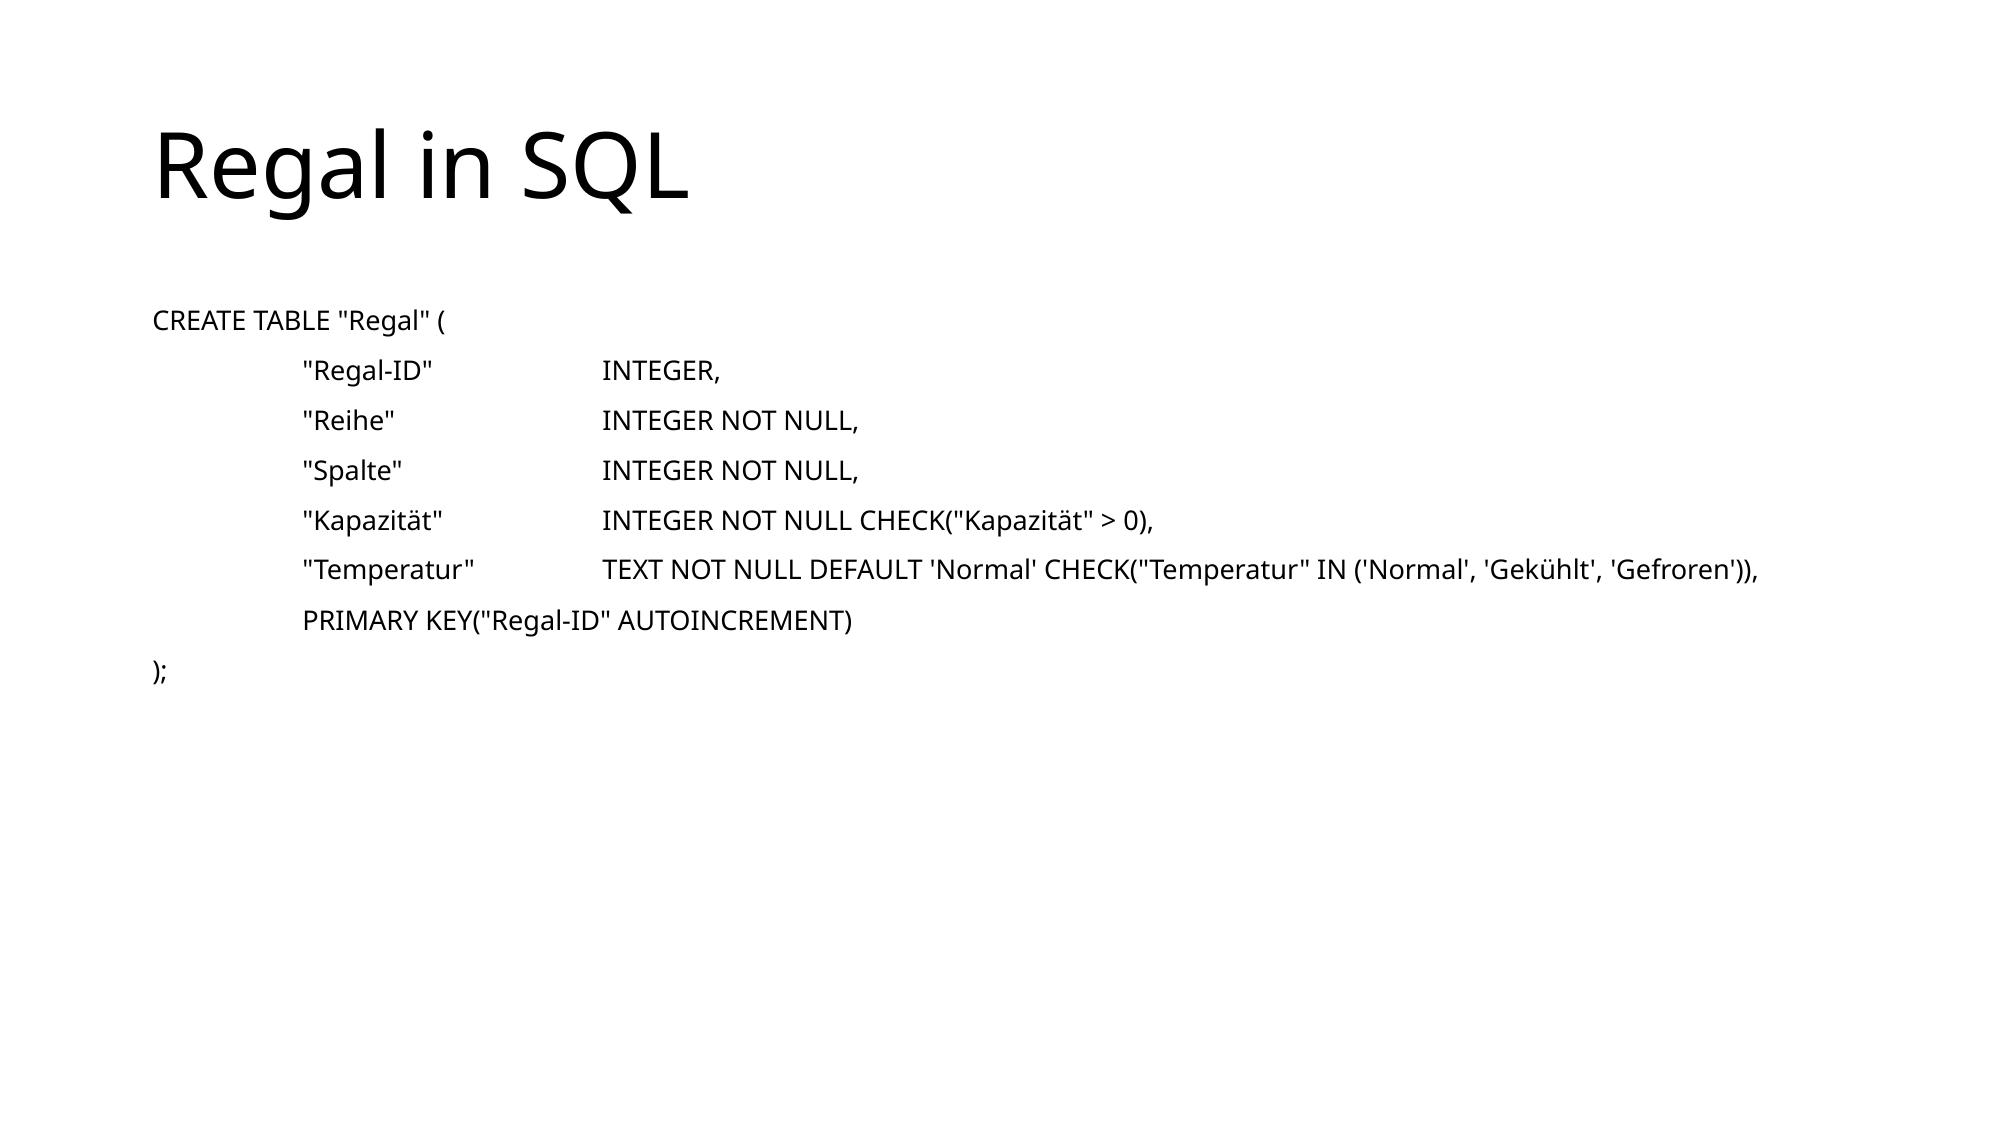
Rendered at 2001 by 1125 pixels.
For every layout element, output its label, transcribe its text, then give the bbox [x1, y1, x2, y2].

list CREATE TABLE "Regal" ( "Regal-ID" INTEGER, "Reihe" INTEGER NOT NULL, "Spalte" INTEGER NOT NULL, "Kapazität" INTEGER NOT NULL CHECK("Kapazität" > 0), "Temperatur" TEXT NOT NULL DEFAULT 'Normal' CHECK("Temperatur" IN ('Normal', 'Gekühlt', 'Gefroren')), PRIMARY KEY("Regal-ID" AUTOINCREMENT) ); [137, 299, 1863, 1014]
title Regal in SQL [137, 59, 1863, 278]
